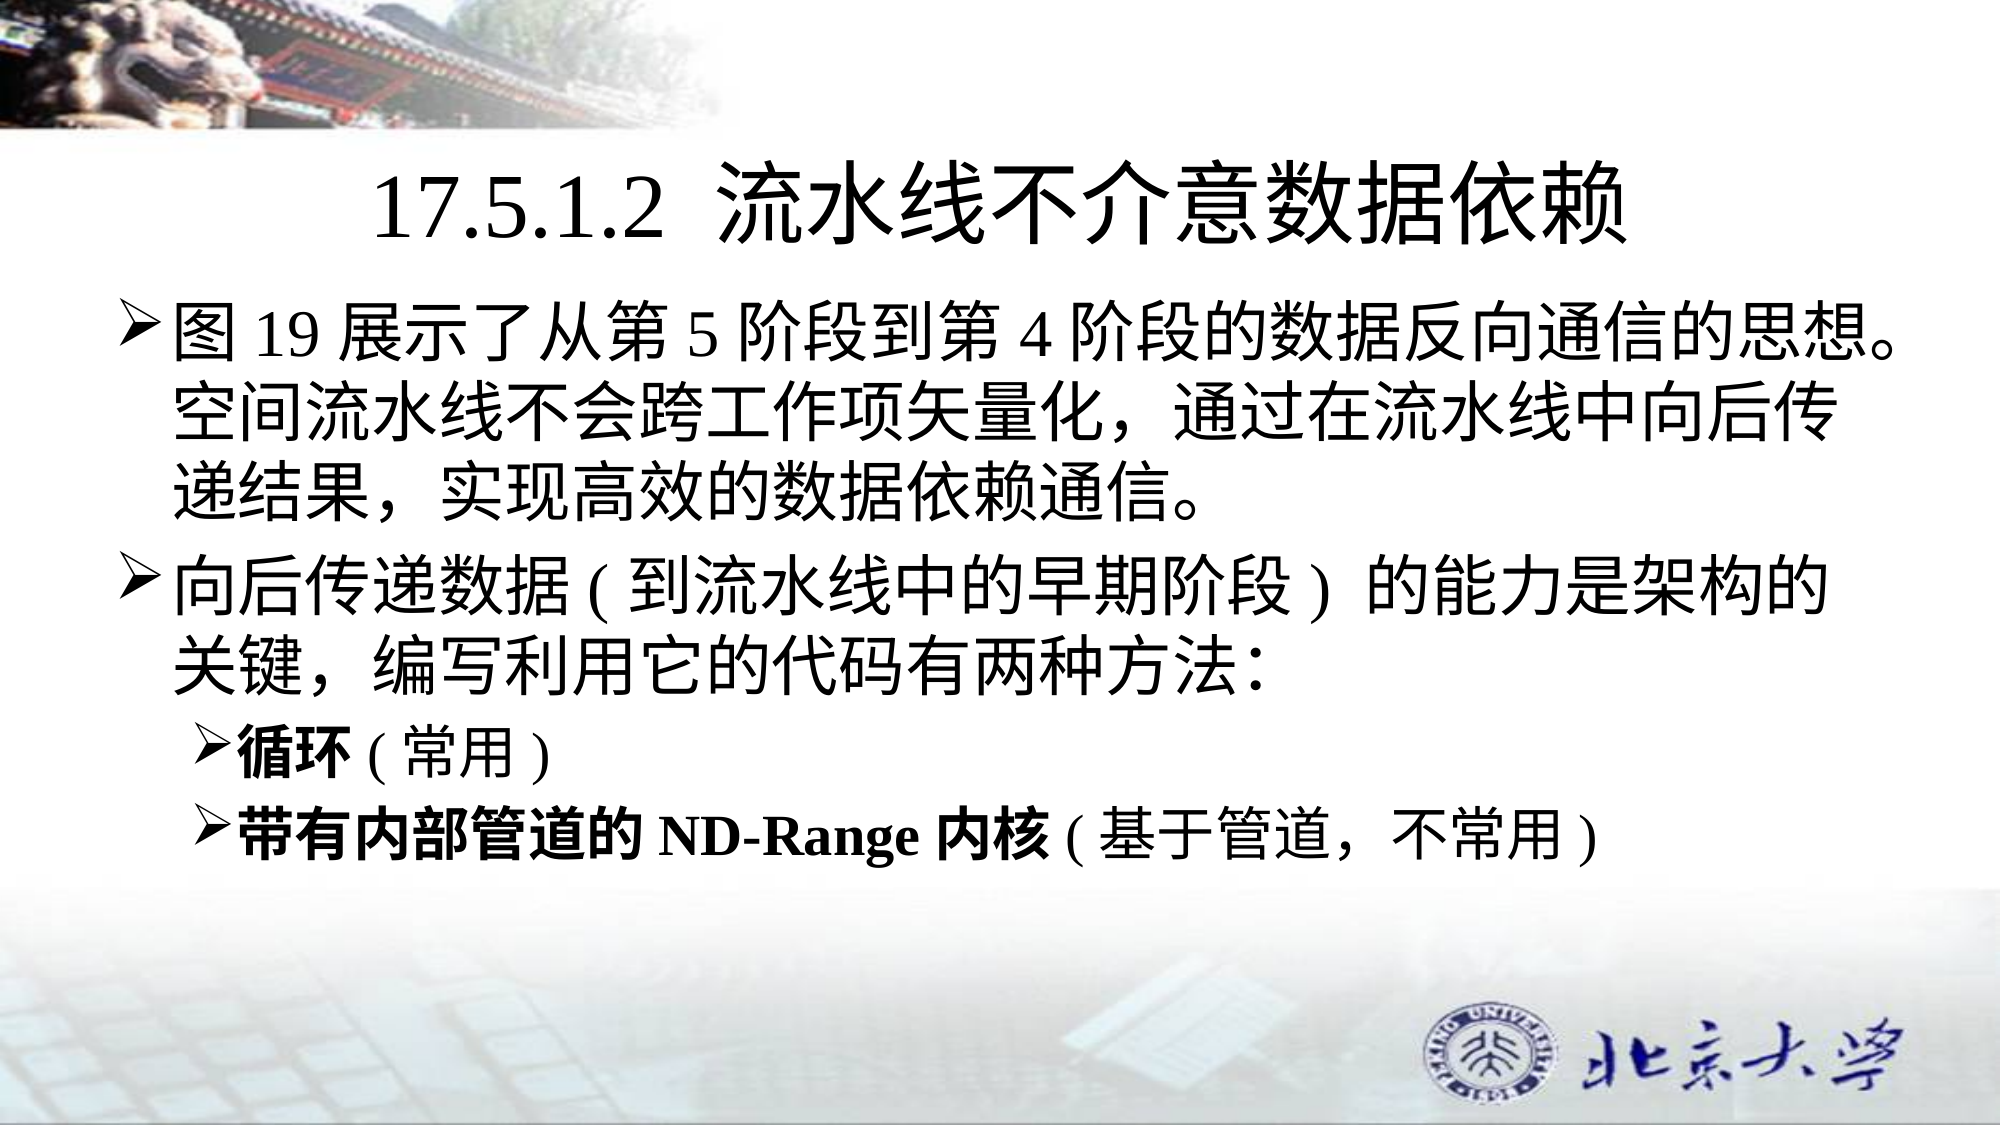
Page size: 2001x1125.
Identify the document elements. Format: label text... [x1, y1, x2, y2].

title 17.5.1.2 流水线不介意数据依赖 [99, 145, 1900, 258]
picture [0, 0, 2000, 1125]
list 图19展示了从第5阶段到第4阶段的数据反向通信的思想。空间流水线不会跨工作项矢量化，通过在流水线中向后传递结果，实现高效的数据依赖通信。 向后传递数据(到流水线中的早期阶段) 的能力是架构的关键，编写利用它的代码有两种方法： 循环(常用) 带有内部管道的ND-Range内核(基于管道，不常用) [99, 282, 1900, 1025]
